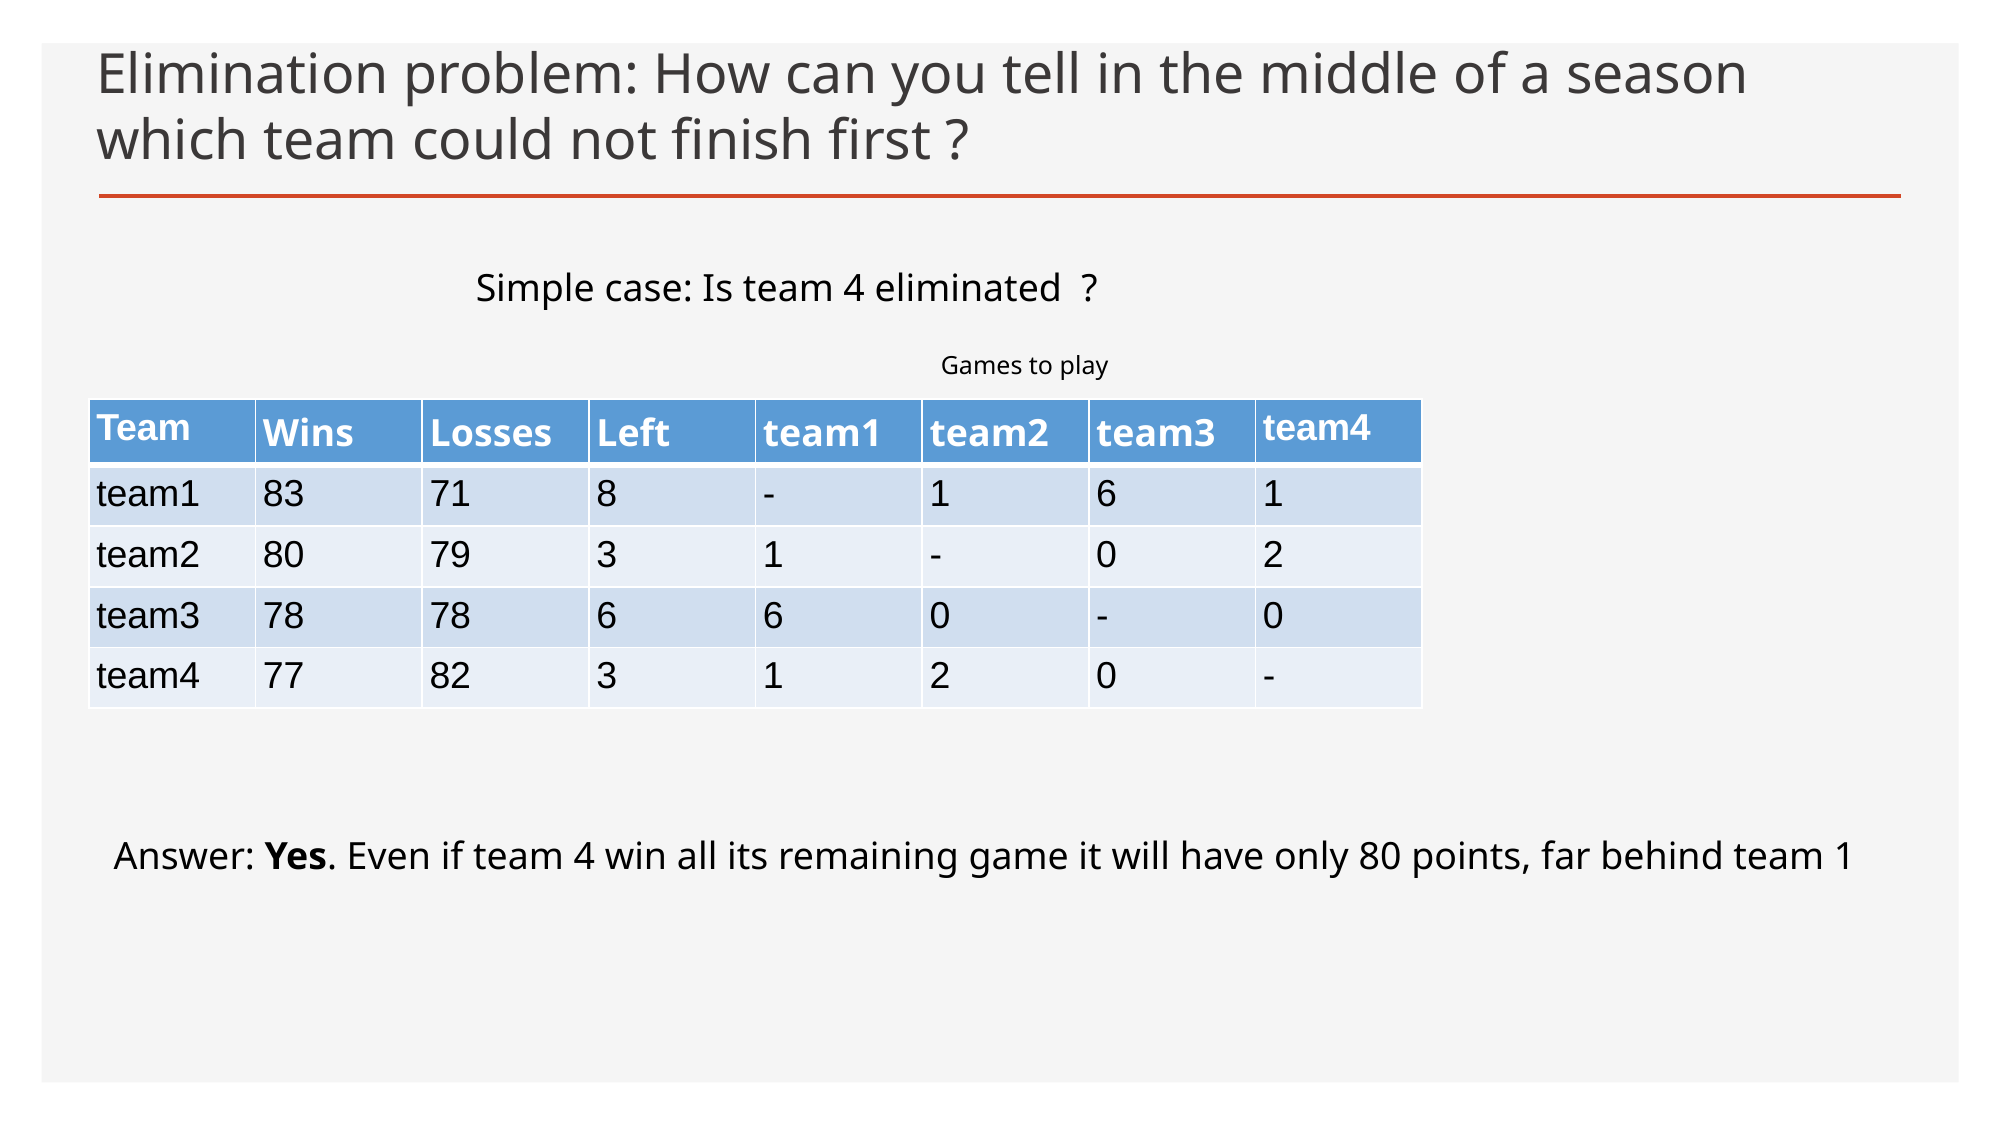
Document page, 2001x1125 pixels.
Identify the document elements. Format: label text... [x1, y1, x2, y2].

text_box Answer: Yes. Even if team 4 win all its remaining game it will have only 80 points, far behind team 1 [105, 824, 1933, 884]
table_header Losses [423, 400, 588, 462]
table_cell 79 [423, 527, 588, 586]
table_cell - [1090, 588, 1255, 647]
table_cell team4 [90, 648, 255, 707]
table_cell 1 [756, 527, 921, 586]
table_cell 0 [1090, 648, 1255, 707]
table_cell 1 [923, 468, 1088, 525]
table_cell 1 [756, 648, 921, 707]
table_cell 8 [590, 468, 755, 525]
table_cell 82 [423, 648, 588, 707]
table_header team2 [923, 400, 1088, 462]
table_cell 0 [1090, 527, 1255, 586]
table_header team4 [1256, 400, 1421, 462]
table_cell - [1256, 648, 1421, 707]
table_cell 77 [256, 648, 421, 707]
table_header Wins [256, 400, 421, 462]
table_cell - [923, 527, 1088, 586]
table_cell 83 [256, 468, 421, 525]
title Elimination problem: How can you tell in the middle of a season which team could not finish first ? [88, 31, 1779, 179]
text_box Games to play [933, 341, 1219, 387]
table_cell team1 [90, 468, 255, 525]
table_cell 1 [1256, 468, 1421, 525]
table_cell 3 [590, 648, 755, 707]
table_cell 78 [256, 588, 421, 647]
text_box Simple case: Is team 4 eliminated ? [468, 257, 1141, 317]
table_cell 0 [923, 588, 1088, 647]
table_cell team2 [90, 527, 255, 586]
table_cell - [756, 468, 921, 525]
table_cell 2 [1256, 527, 1421, 586]
table_cell 6 [1090, 468, 1255, 525]
table_header team3 [1090, 400, 1255, 462]
table_header team1 [756, 400, 921, 462]
table_cell team3 [90, 588, 255, 647]
table_cell 6 [590, 588, 755, 647]
table_cell 6 [756, 588, 921, 647]
table_cell 3 [590, 527, 755, 586]
table_header Team [90, 400, 255, 462]
table_cell 78 [423, 588, 588, 647]
table_cell 71 [423, 468, 588, 525]
table_cell 2 [923, 648, 1088, 707]
table_cell 0 [1256, 588, 1421, 647]
table_cell 80 [256, 527, 421, 586]
table_header Left [590, 400, 755, 462]
